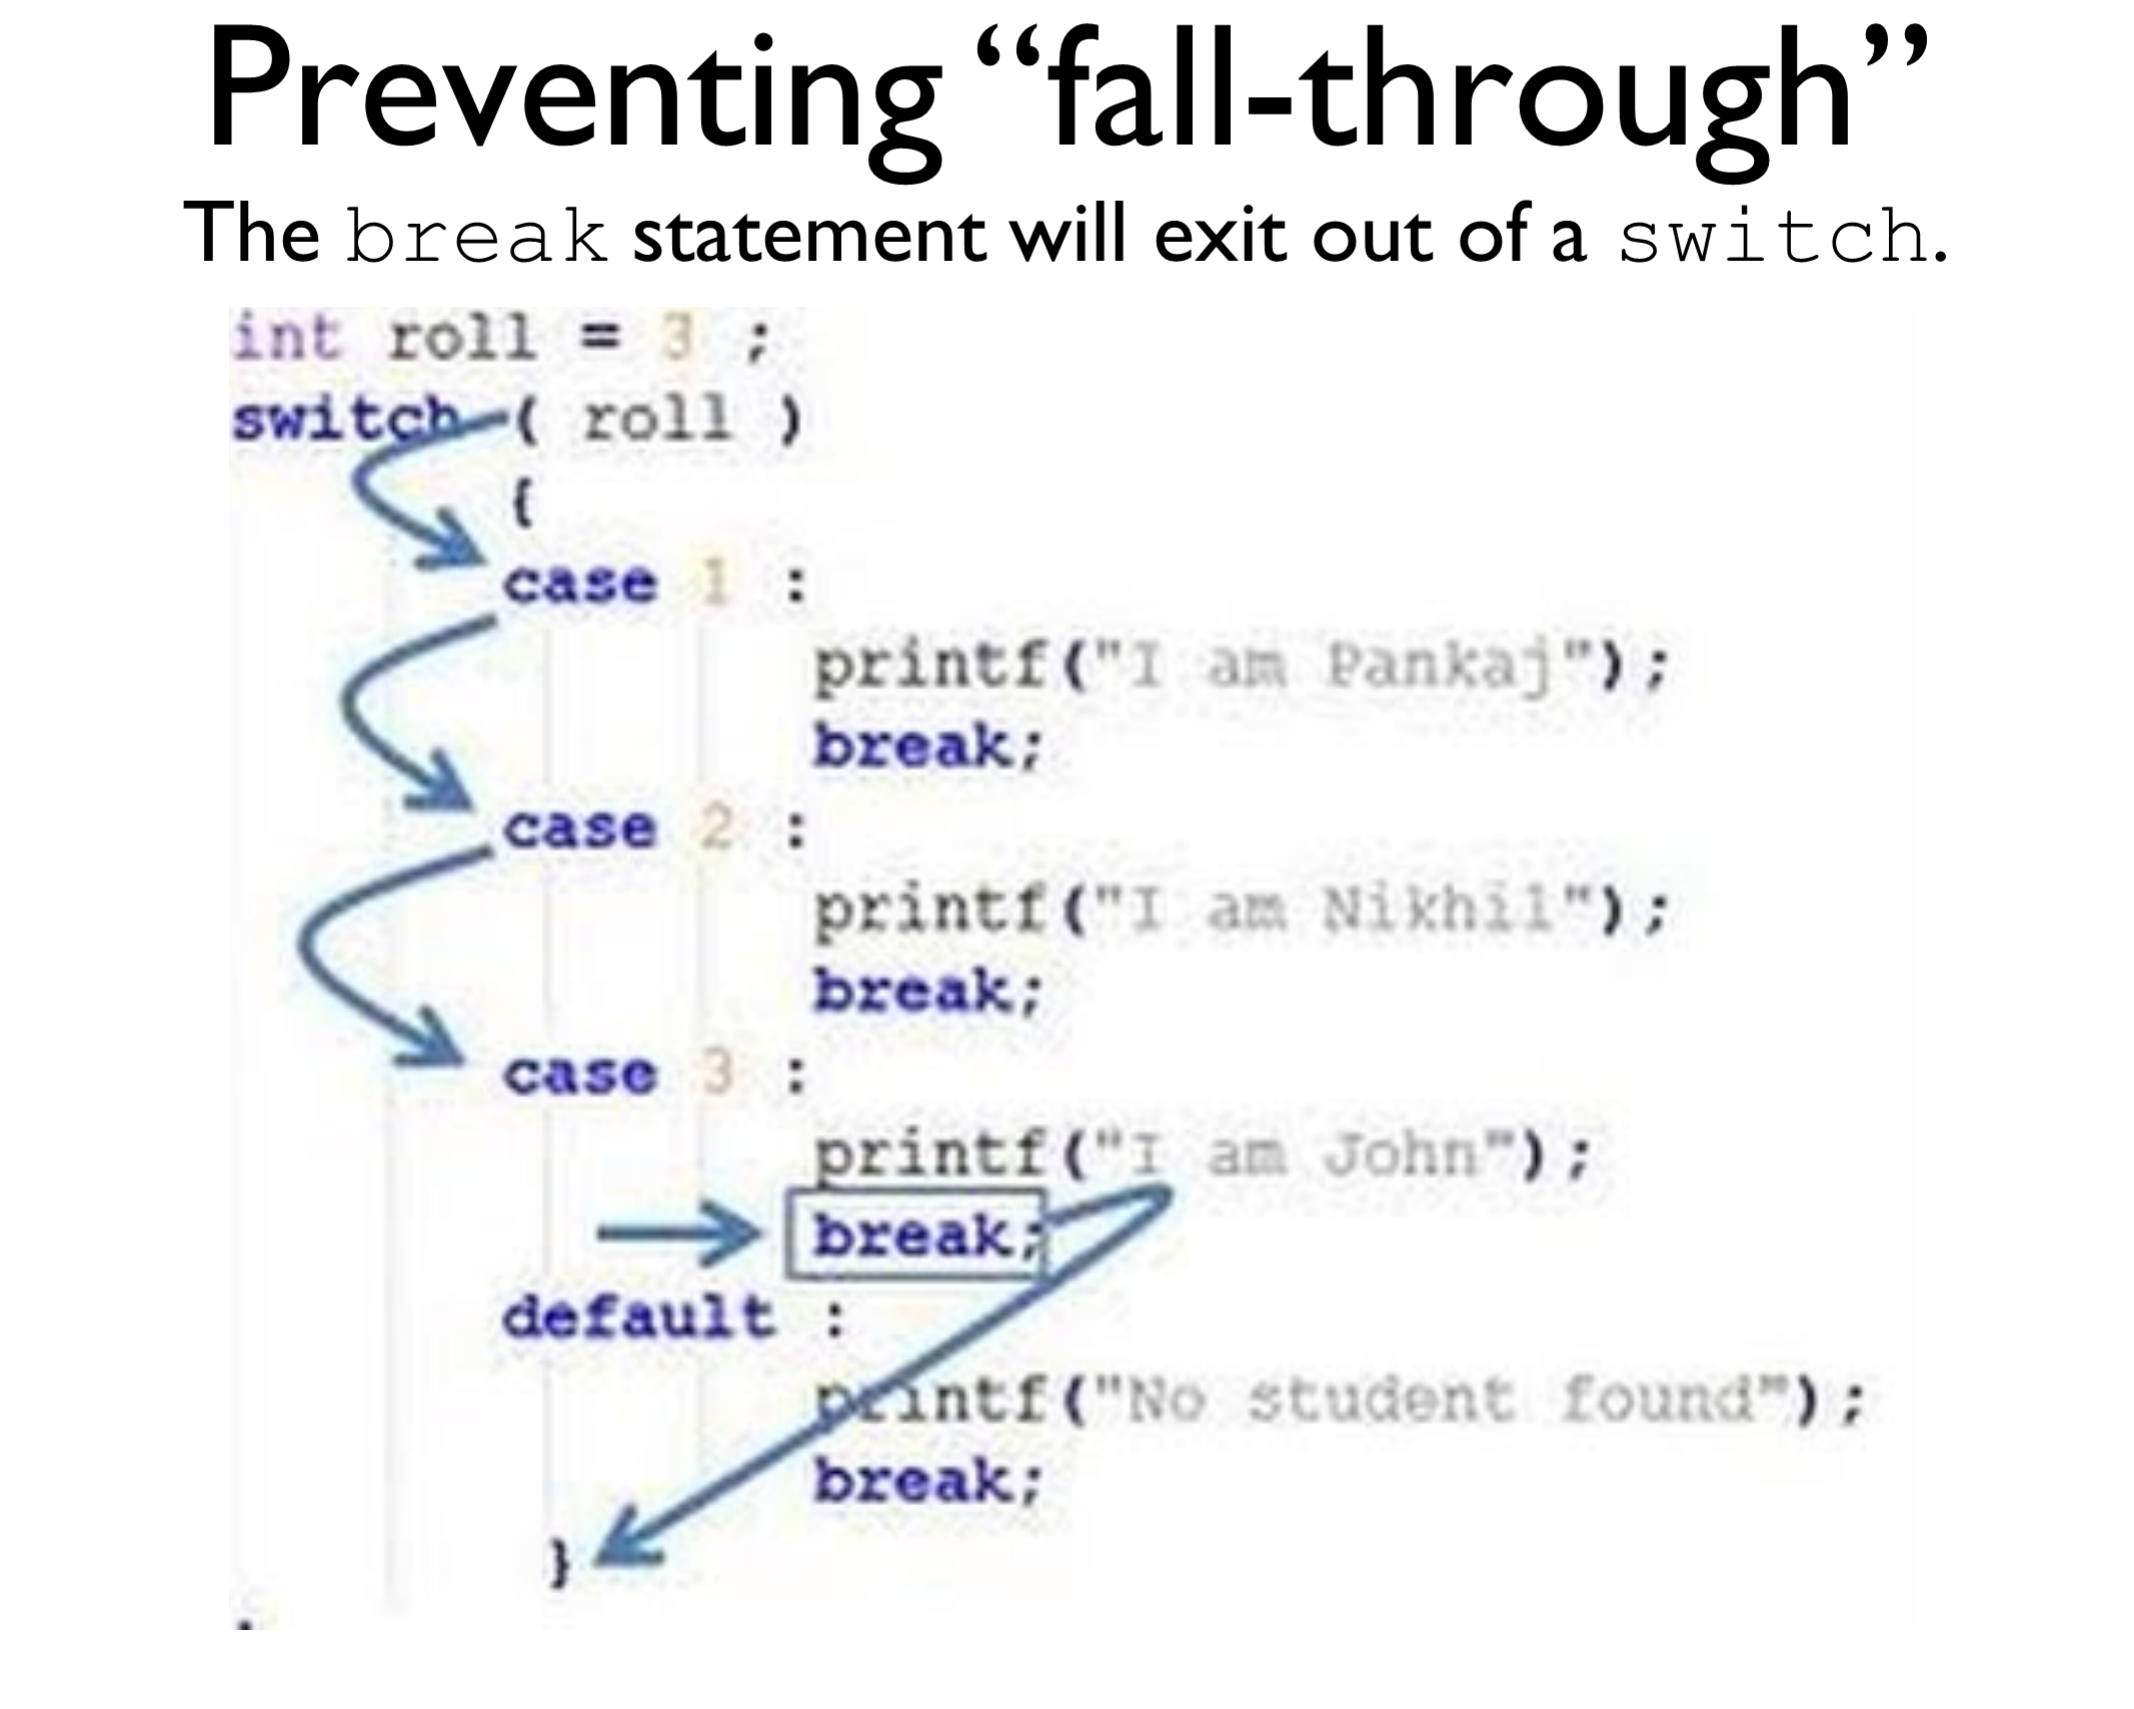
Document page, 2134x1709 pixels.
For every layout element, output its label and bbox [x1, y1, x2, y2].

picture [96, 0, 2037, 1630]
